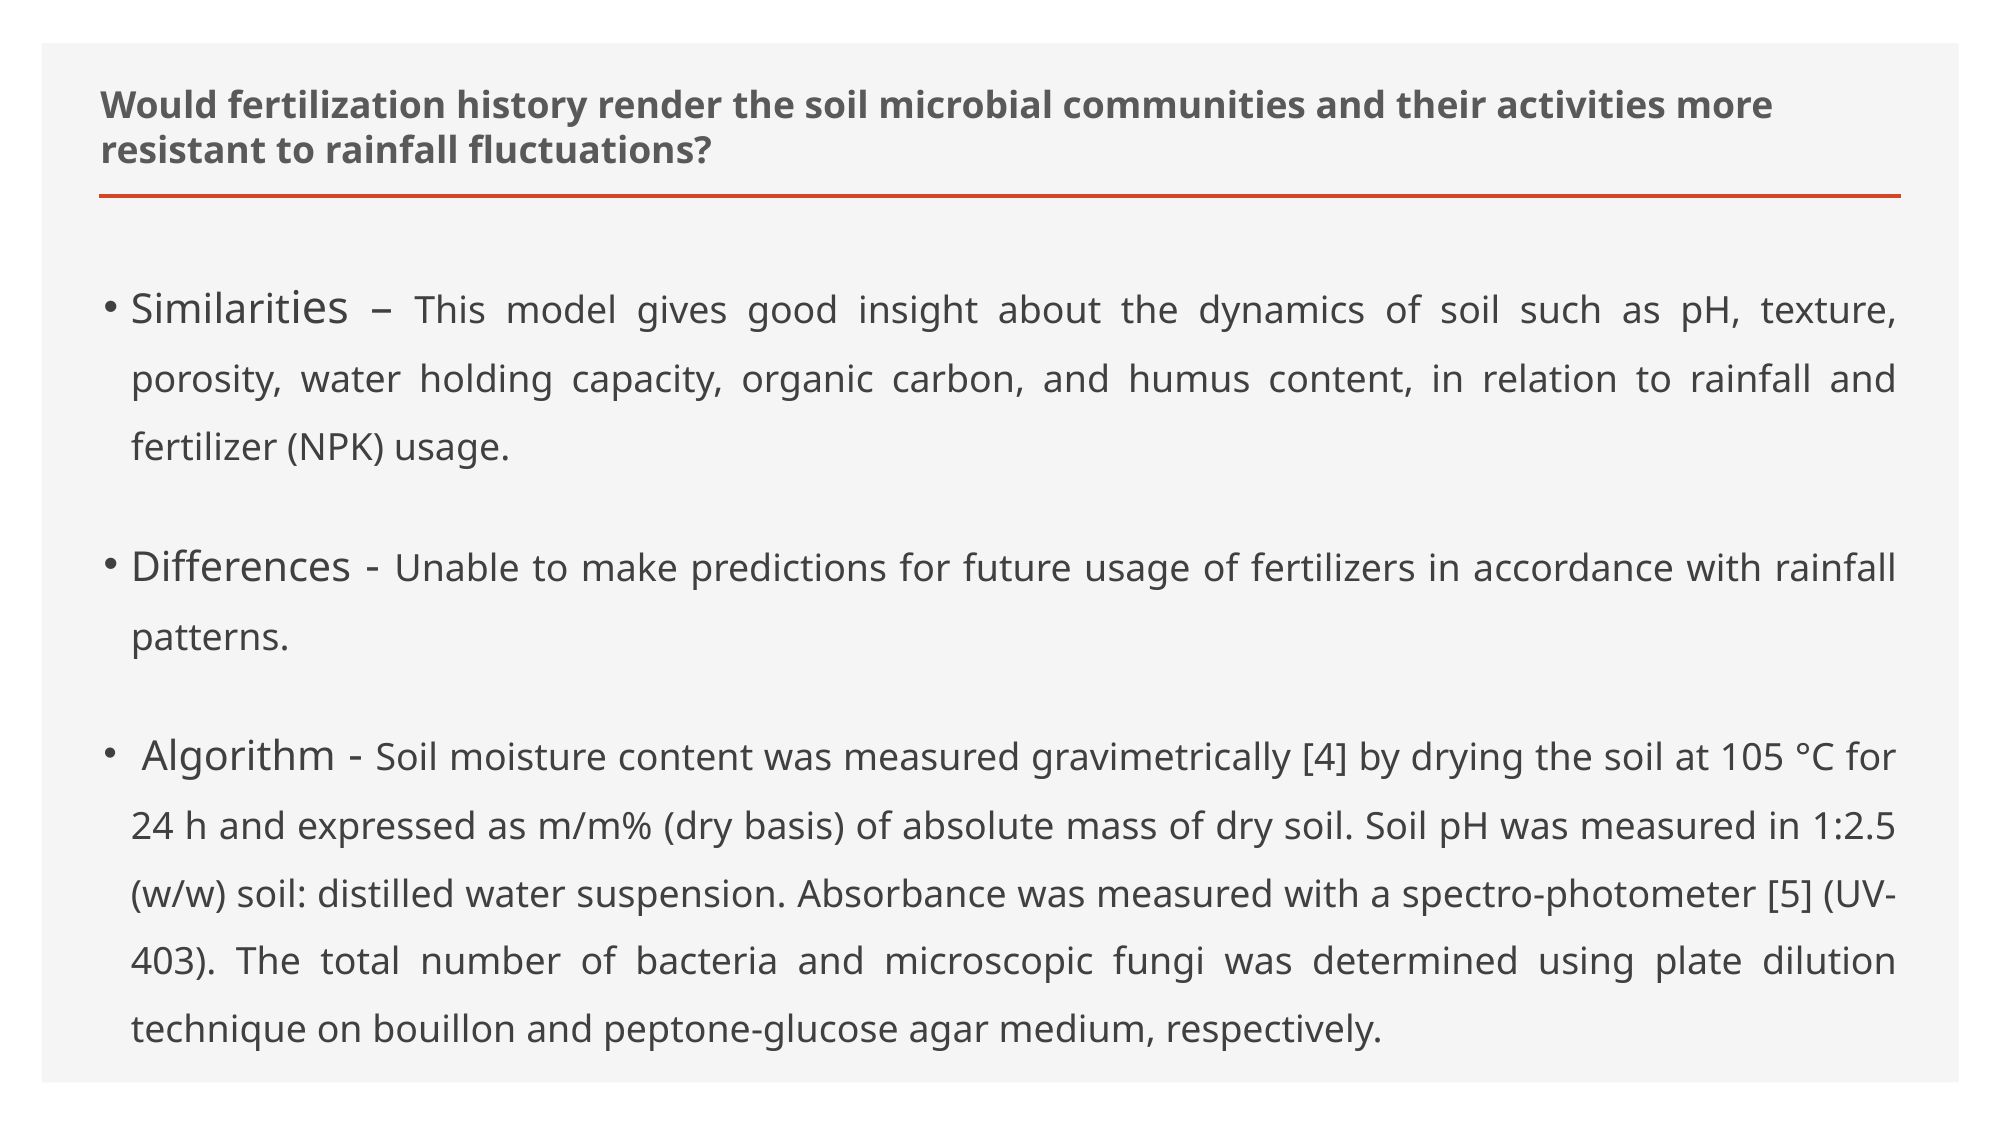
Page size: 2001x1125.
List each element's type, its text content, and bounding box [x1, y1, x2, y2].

list Similarities – This model gives good insight about the dynamics of soil such as pH, texture, porosity, water holding capacity, organic carbon, and humus content, in relation to rainfall and fertilizer (NPK) usage. Differences - Unable to make predictions for future usage of fertilizers in accordance with rainfall patterns. Algorithm - Soil moisture content was measured gravimetrically [4] by drying the soil at 105 °C for 24 h and expressed as m/m% (dry basis) of absolute mass of dry soil. Soil pH was measured in 1:2.5 (w/w) soil: distilled water suspension. Absorbance was measured with a spectro-photometer [5] (UV-403). The total number of bacteria and microscopic fungi was determined using plate dilution technique on bouillon and peptone-glucose agar medium, respectively. [88, 244, 1914, 1059]
title Would fertilization history render the soil microbial communities and their activities more resistant to rainfall fluctuations? [85, 73, 1897, 179]
